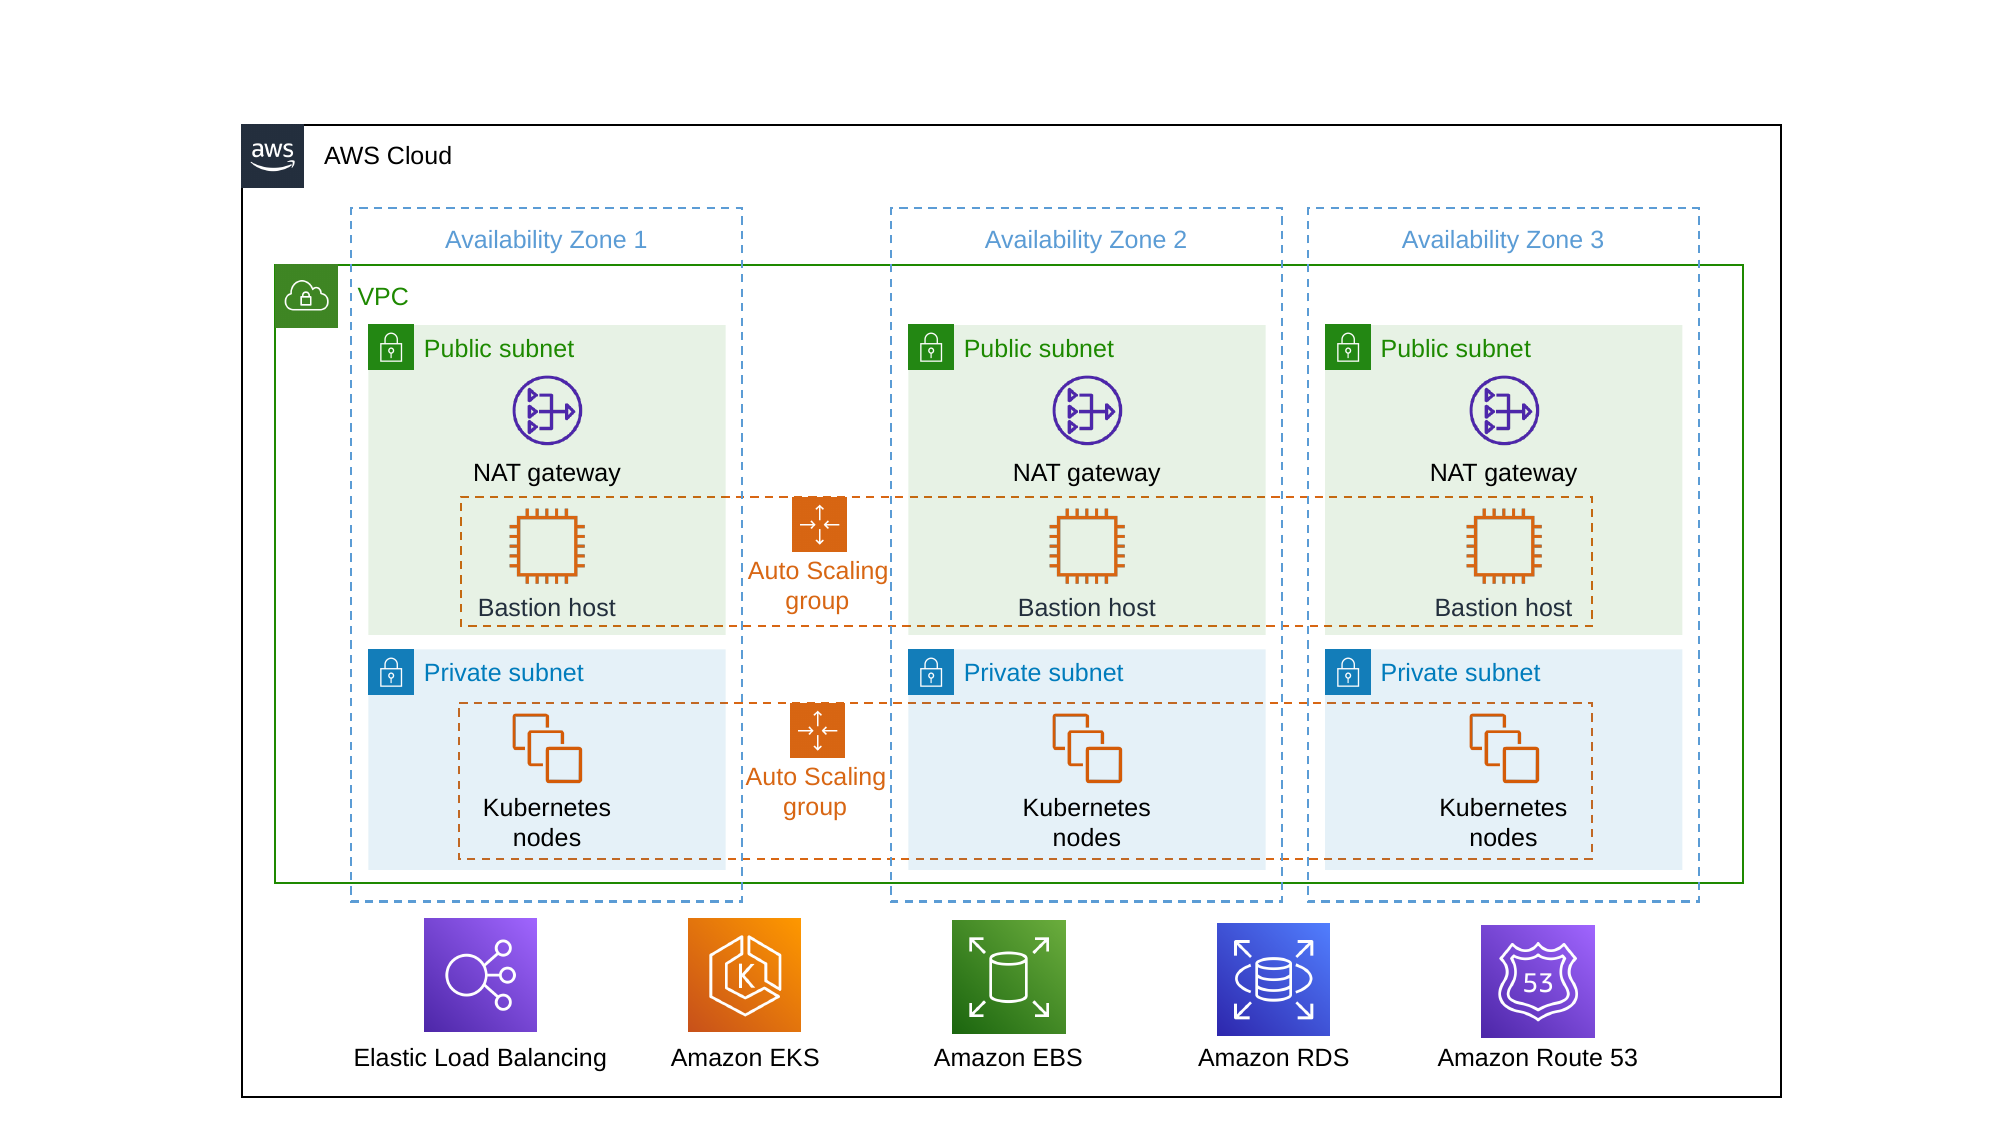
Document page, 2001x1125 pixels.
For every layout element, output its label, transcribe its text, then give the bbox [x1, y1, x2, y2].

picture [1217, 923, 1330, 1036]
picture [1325, 649, 1371, 695]
text_box Amazon RDS [1089, 1033, 1351, 1079]
text_box Private subnet [1325, 649, 1683, 870]
picture [368, 324, 414, 370]
picture [1466, 372, 1542, 448]
picture [509, 372, 585, 448]
picture [792, 497, 847, 552]
text_box Public subnet [1325, 325, 1683, 635]
picture [1481, 925, 1595, 1038]
text_box Elastic Load Balancing [293, 1033, 559, 1079]
text_box Availability Zone 2 [890, 207, 1283, 903]
text_box NAT gateway [1402, 448, 1605, 494]
picture [688, 918, 801, 1032]
text_box Availability Zone 1 [350, 207, 743, 903]
text_box Kubernetes nodes [1402, 783, 1605, 859]
text_box Public subnet [908, 325, 1266, 635]
text_box Private subnet [368, 649, 726, 870]
text_box Public subnet [368, 325, 726, 635]
text_box NAT gateway [445, 448, 649, 494]
text_box Amazon EBS [824, 1033, 1089, 1079]
text_box Kubernetes nodes [445, 783, 649, 859]
picture [368, 649, 414, 695]
picture [1048, 507, 1126, 585]
text_box Availability Zone 3 [1307, 207, 1700, 903]
picture [1049, 372, 1125, 448]
text_box Bastion host [459, 584, 636, 630]
text_box Amazon Route 53 [1351, 1033, 1725, 1079]
text_box Bastion host [998, 584, 1175, 630]
picture [1466, 710, 1542, 786]
picture [908, 649, 954, 695]
text_box NAT gateway [985, 448, 1189, 494]
picture [1325, 324, 1371, 370]
text_box AWS Cloud [241, 124, 1782, 1098]
picture [790, 703, 845, 758]
picture [241, 124, 304, 188]
picture [509, 710, 585, 786]
picture [952, 920, 1066, 1034]
picture [508, 507, 586, 585]
text_box Bastion host [1415, 584, 1592, 630]
picture [908, 324, 954, 370]
picture [424, 918, 537, 1032]
text_box Private subnet [908, 649, 1266, 870]
picture [1049, 710, 1125, 786]
text_box Amazon EKS [559, 1033, 824, 1079]
picture [274, 264, 338, 328]
text_box Kubernetes nodes [985, 783, 1189, 859]
picture [1465, 507, 1543, 585]
